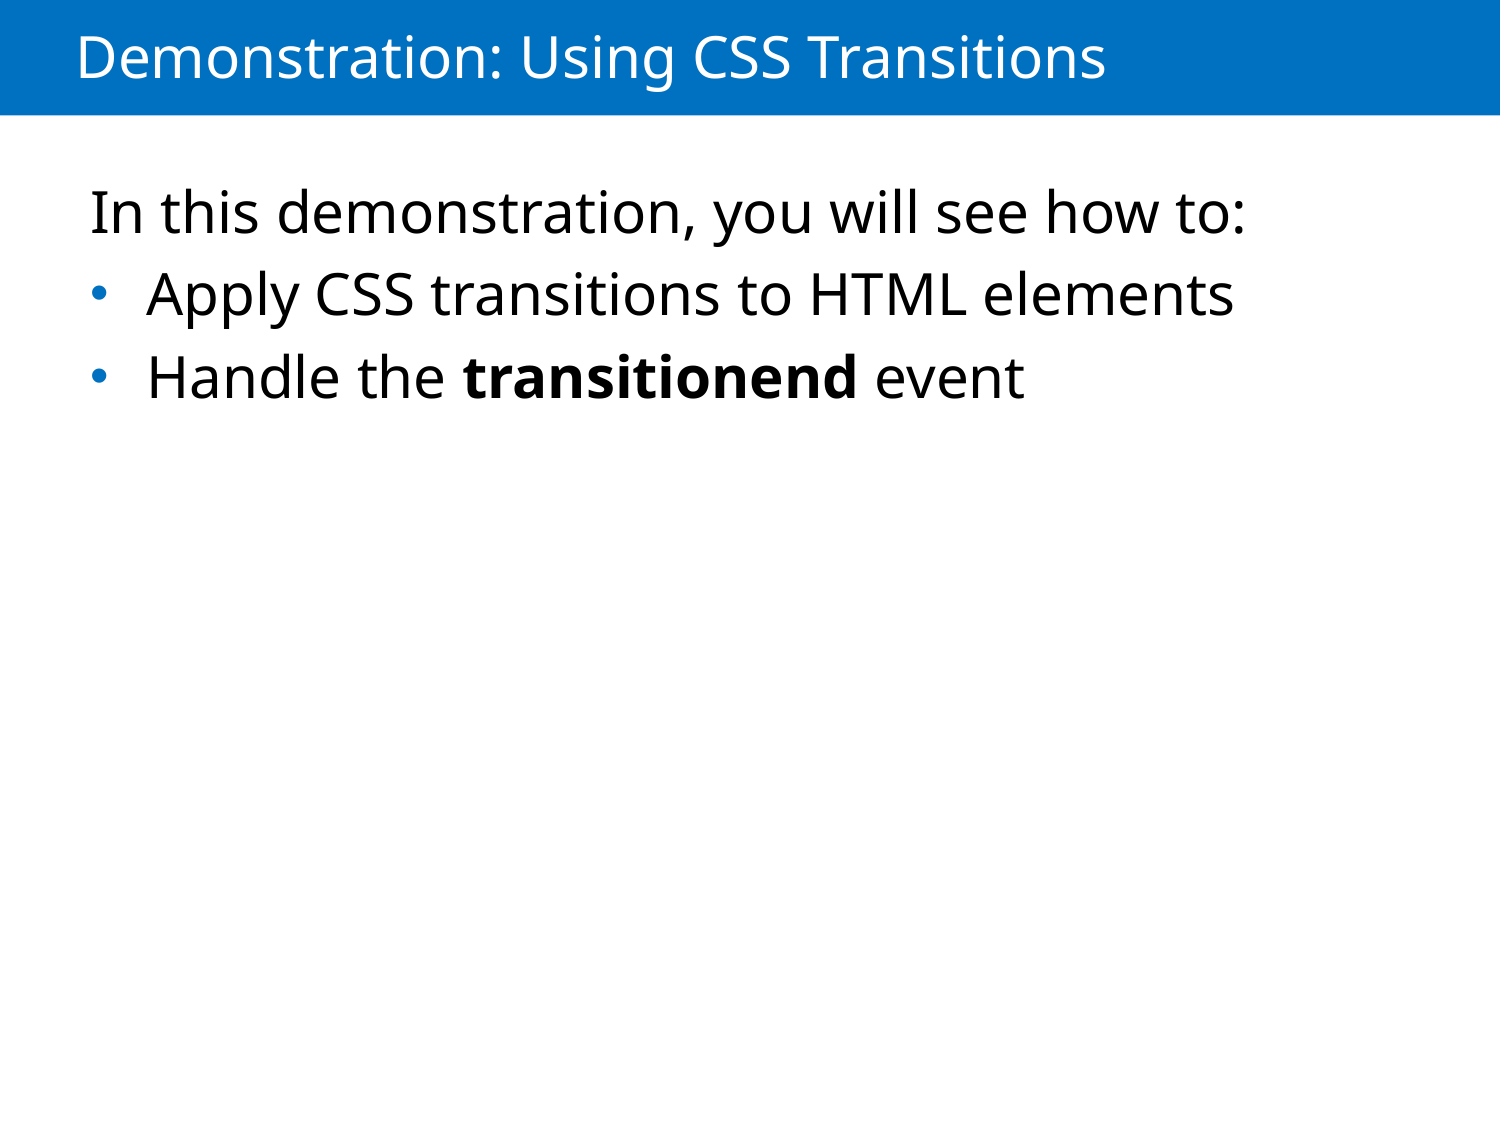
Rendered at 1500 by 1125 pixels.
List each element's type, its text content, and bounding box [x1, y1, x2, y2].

text_box In this demonstration, you will see how to: Apply CSS transitions to HTML elements Handle the transitionend event [75, 167, 1408, 1012]
title Demonstration: Using CSS Transitions [75, 0, 1351, 122]
